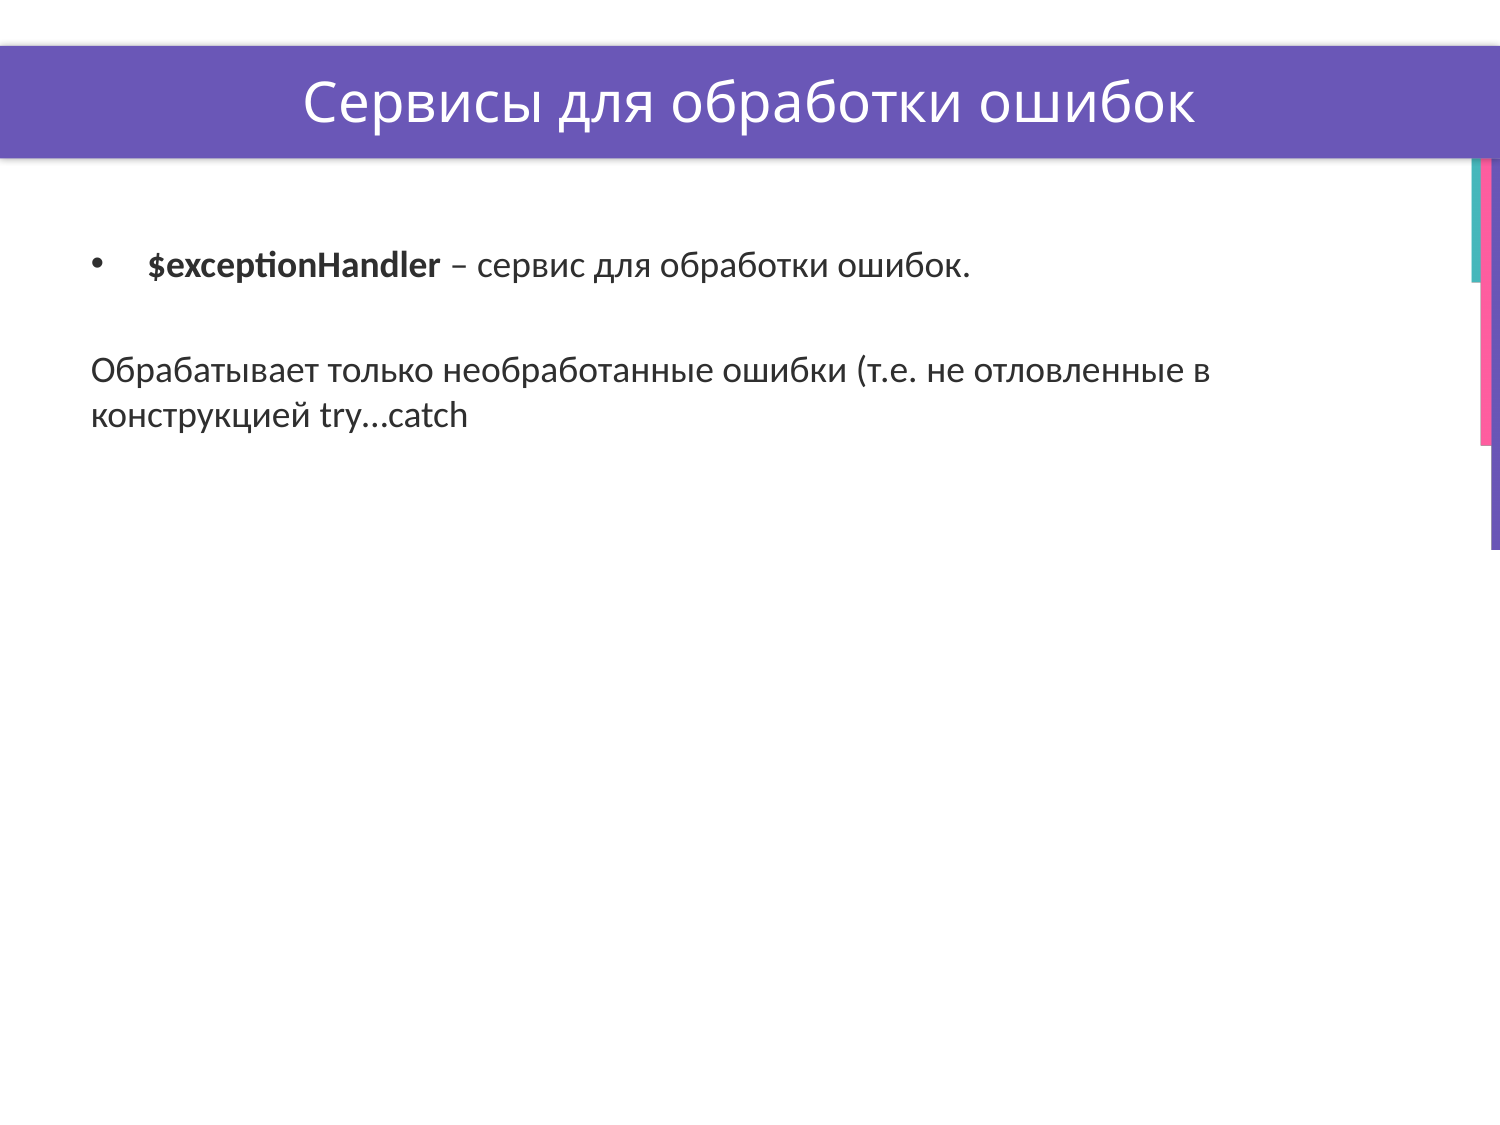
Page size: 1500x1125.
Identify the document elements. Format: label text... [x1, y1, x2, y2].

picture [1472, 159, 1500, 549]
list $exceptionHandler – сервис для обработки ошибок. Обрабатывает только необработанные ошибки (т.е. не отловленные в конструкцией try…catch [76, 232, 1330, 716]
title Сервисы для обработки ошибок [75, 45, 1425, 154]
